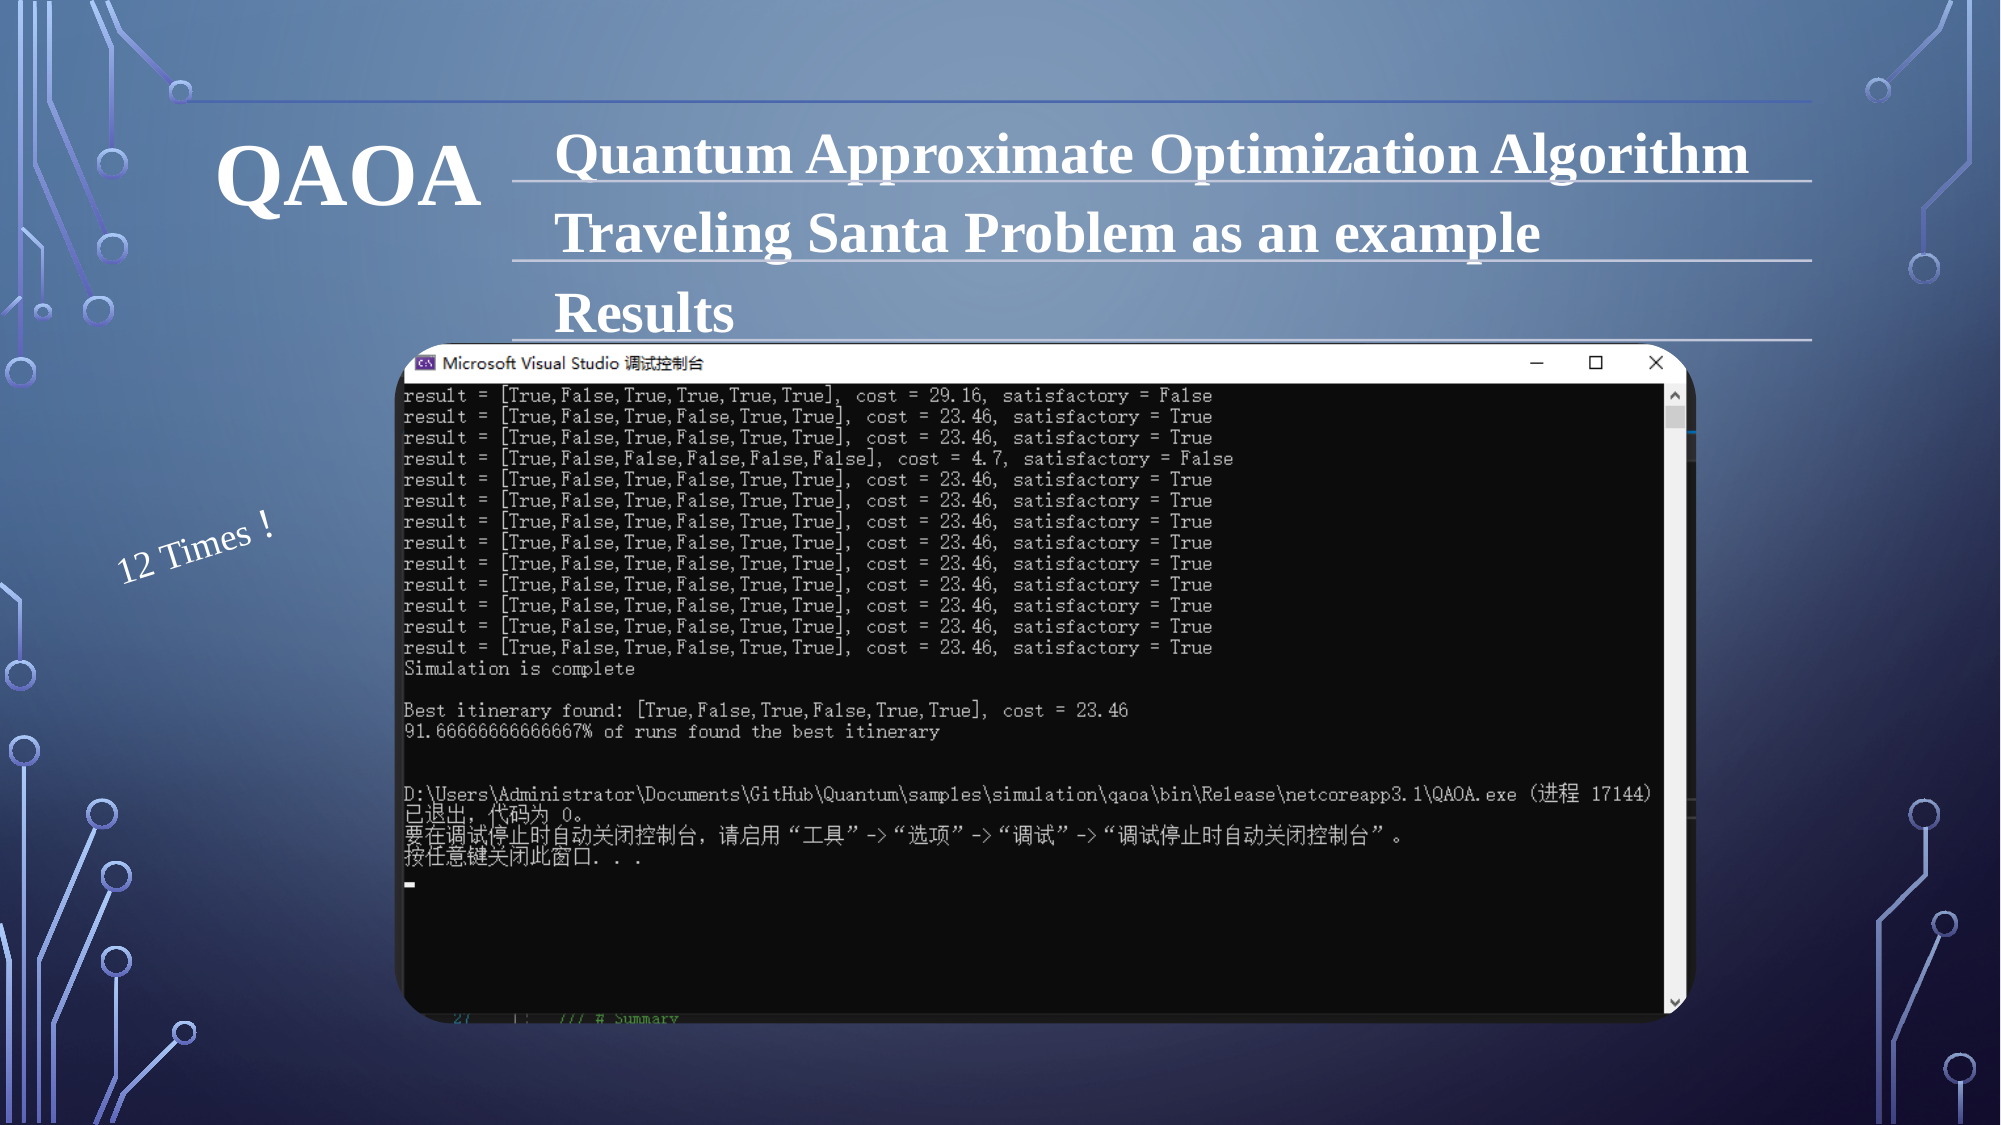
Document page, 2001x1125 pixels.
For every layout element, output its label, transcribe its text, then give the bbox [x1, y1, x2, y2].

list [394, 342, 1697, 1024]
text_box 12 Times！ [93, 469, 356, 604]
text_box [186, 101, 1813, 345]
